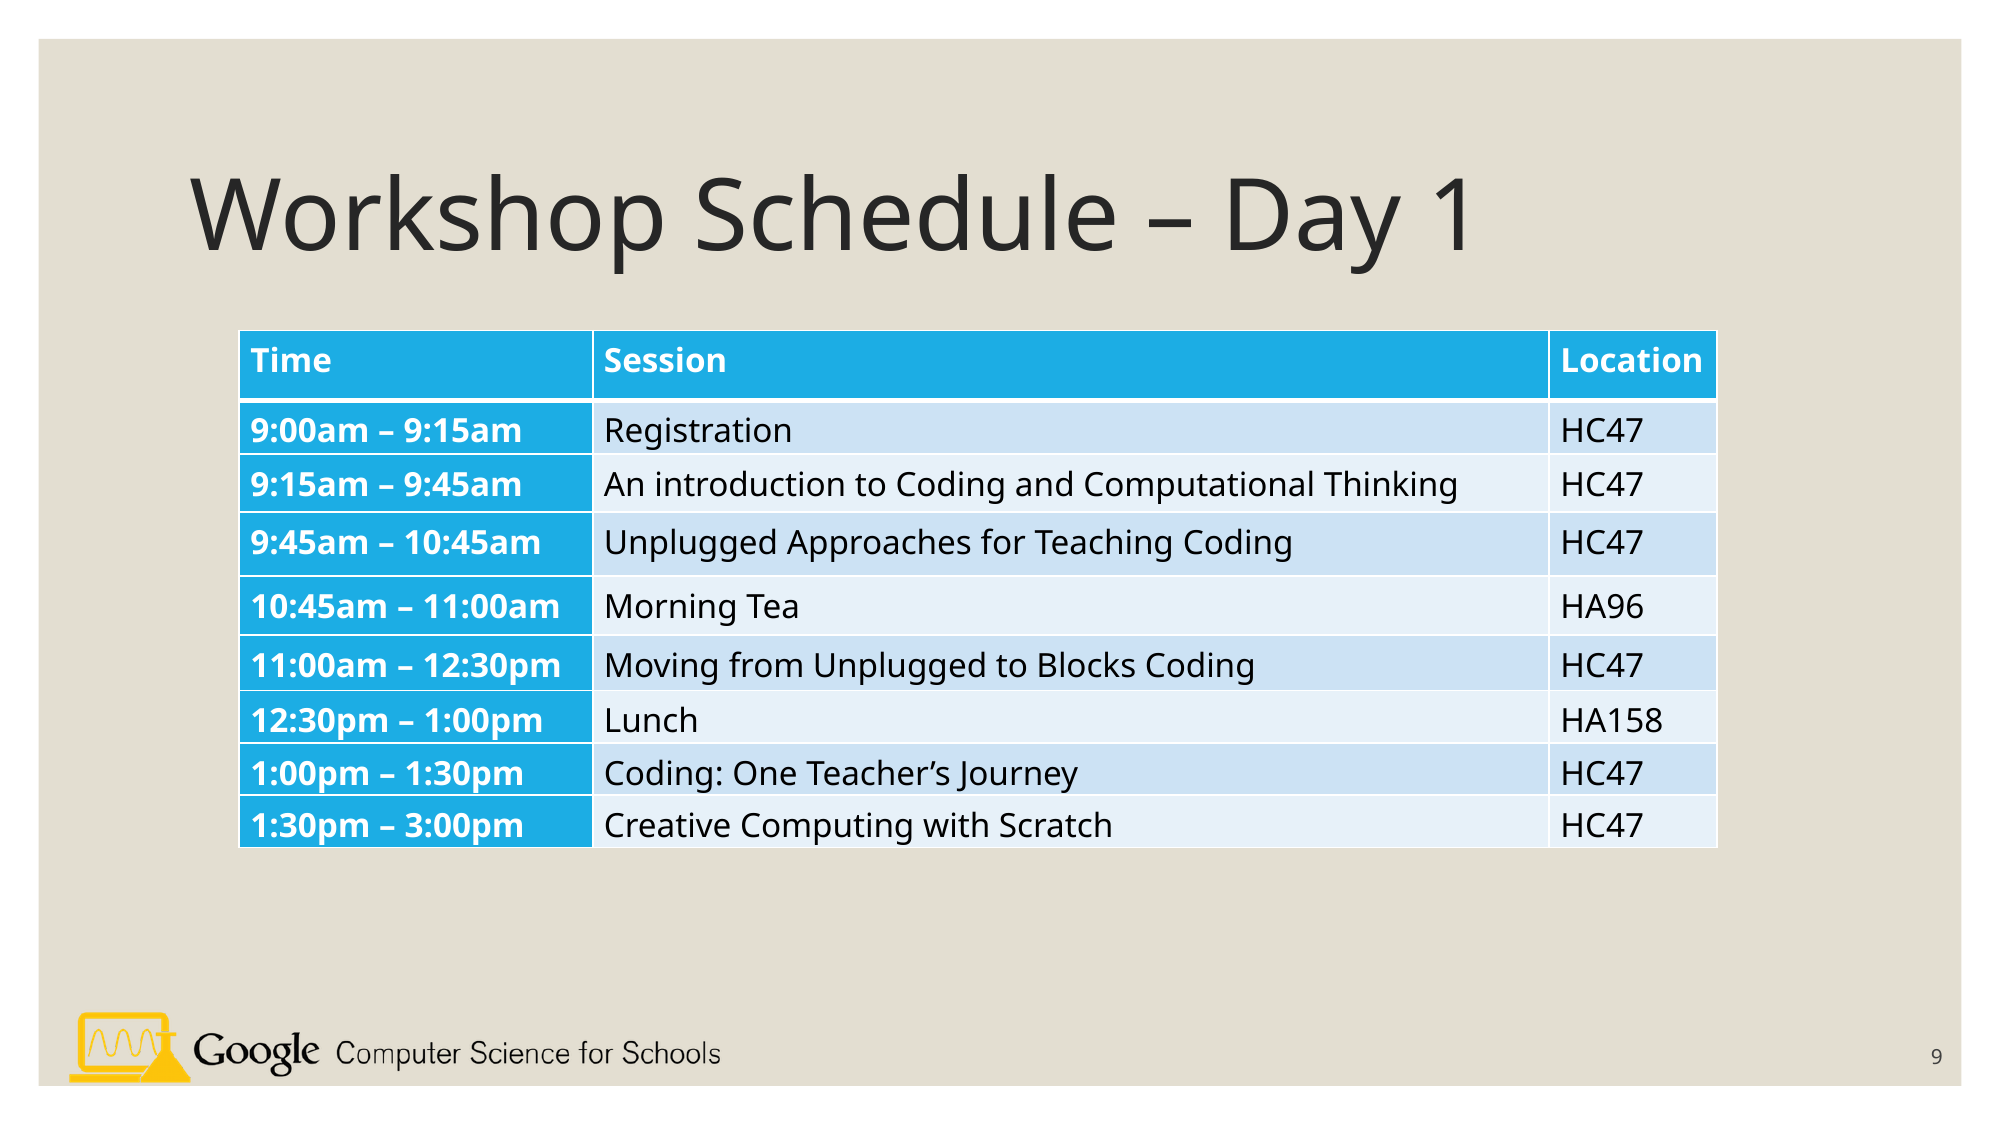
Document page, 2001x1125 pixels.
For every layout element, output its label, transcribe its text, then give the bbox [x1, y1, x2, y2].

table_cell 1:00pm – 1:30pm [240, 744, 592, 794]
table_cell HA96 [1550, 577, 1716, 634]
table_cell HC47 [1550, 513, 1716, 575]
table_cell HC47 [1550, 403, 1716, 453]
table_cell Registration [594, 403, 1548, 453]
table_cell Morning Tea [594, 577, 1548, 634]
table_cell Unplugged Approaches for Teaching Coding [594, 513, 1548, 575]
table_cell 9:00am – 9:15am [240, 403, 592, 453]
table_cell 9:15am – 9:45am [240, 455, 592, 511]
table_header Location [1550, 331, 1716, 398]
table_cell HC47 [1550, 796, 1716, 847]
table_cell HA158 [1550, 691, 1716, 742]
picture [47, 1004, 745, 1095]
table_cell Coding: One Teacher’s Journey [594, 744, 1548, 794]
table_cell 10:45am – 11:00am [240, 577, 592, 634]
table_cell 1:30pm – 3:00pm [240, 796, 592, 847]
table_header Time [240, 331, 592, 398]
table_cell HC47 [1550, 455, 1716, 511]
table_cell 9:45am – 10:45am [240, 513, 592, 575]
table_cell HC47 [1550, 744, 1716, 794]
table_cell 11:00am – 12:30pm [240, 636, 592, 690]
table_cell An introduction to Coding and Computational Thinking [594, 455, 1548, 511]
title Workshop Schedule – Day 1 [174, 105, 1825, 331]
table_cell 12:30pm – 1:00pm [240, 691, 592, 742]
table_header Session [594, 331, 1548, 398]
table_cell Moving from Unplugged to Blocks Coding [594, 636, 1548, 690]
table_cell Lunch [594, 691, 1548, 742]
slide_number 9 [1717, 1034, 1958, 1080]
table_cell Creative Computing with Scratch [594, 796, 1548, 847]
table_cell HC47 [1550, 636, 1716, 690]
